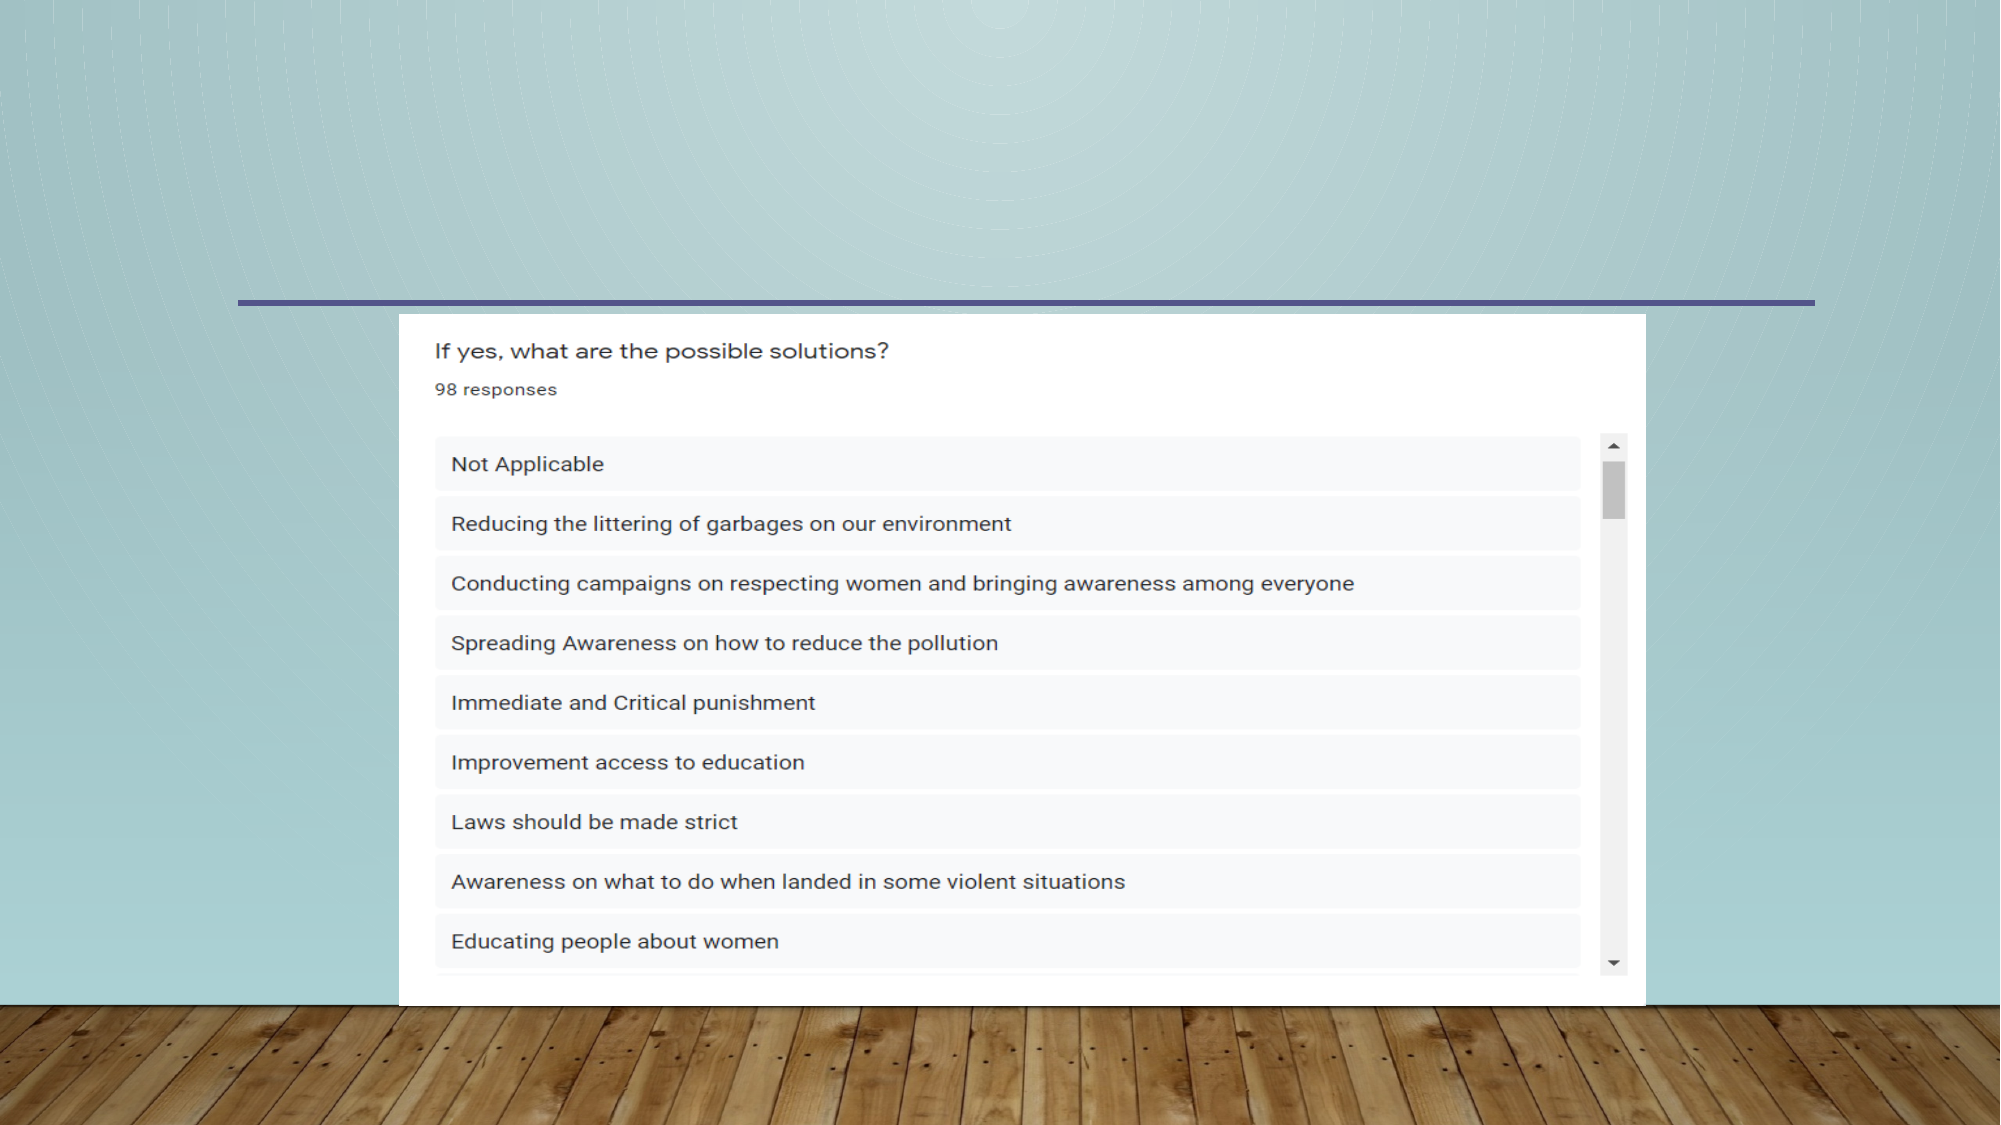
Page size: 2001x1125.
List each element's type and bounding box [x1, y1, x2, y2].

picture [0, 314, 2000, 1125]
